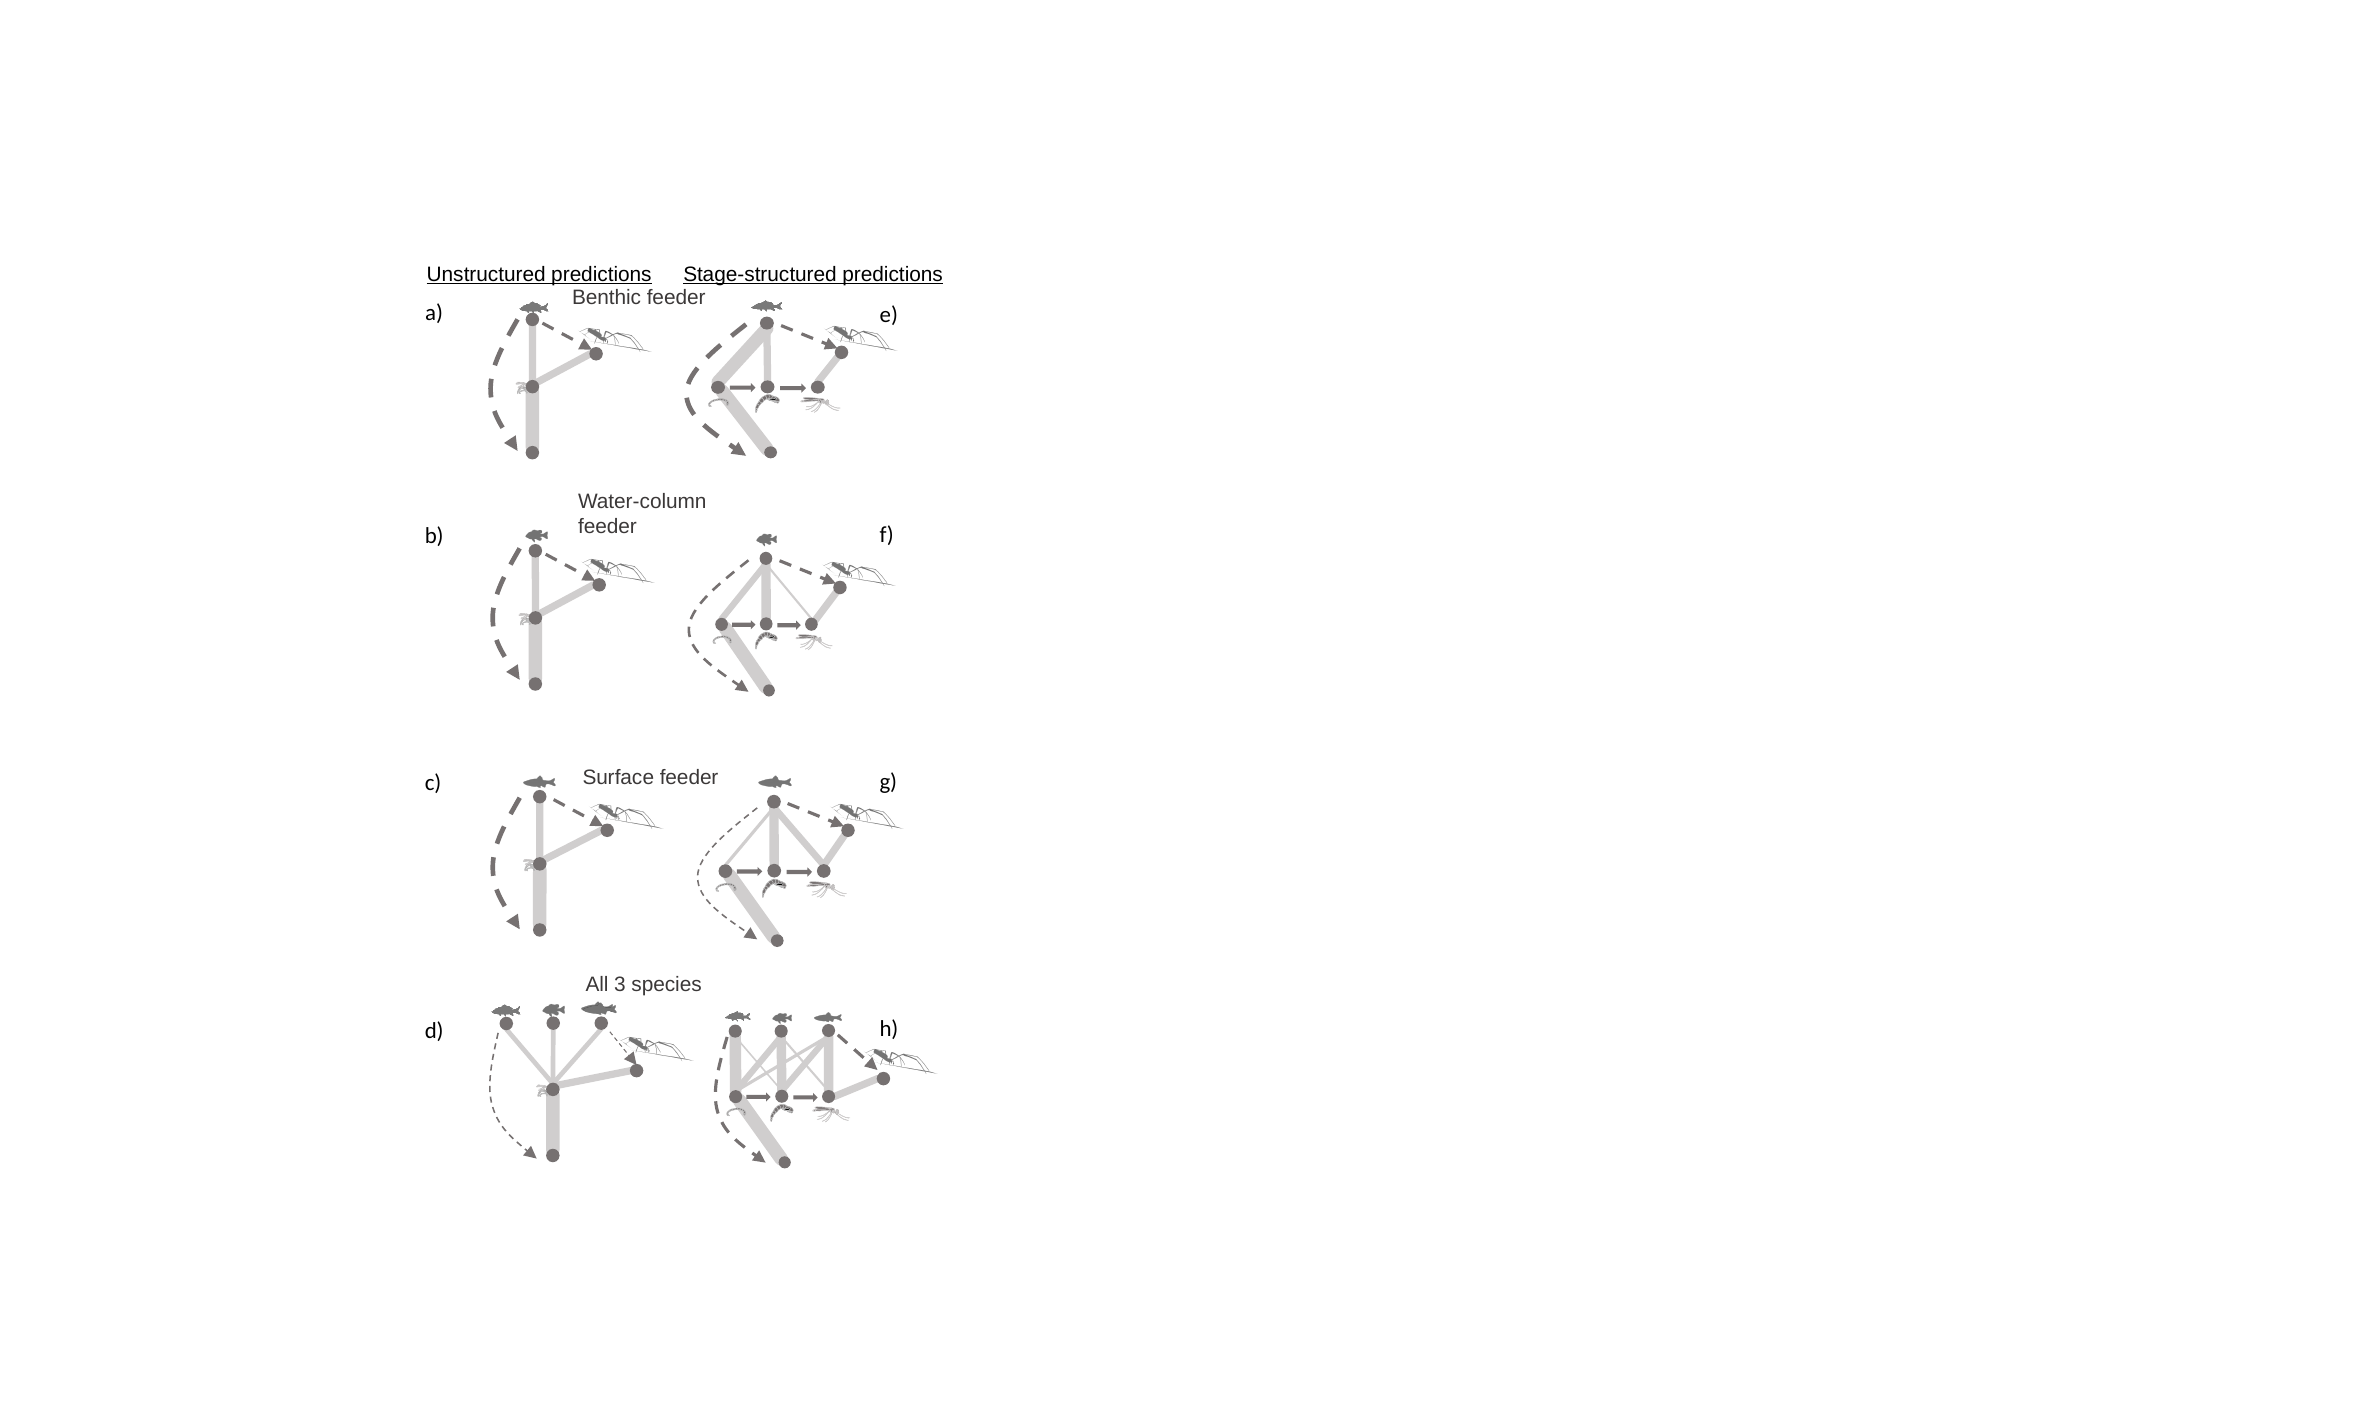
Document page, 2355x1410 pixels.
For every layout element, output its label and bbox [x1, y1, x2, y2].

text_box [409, 253, 960, 1170]
